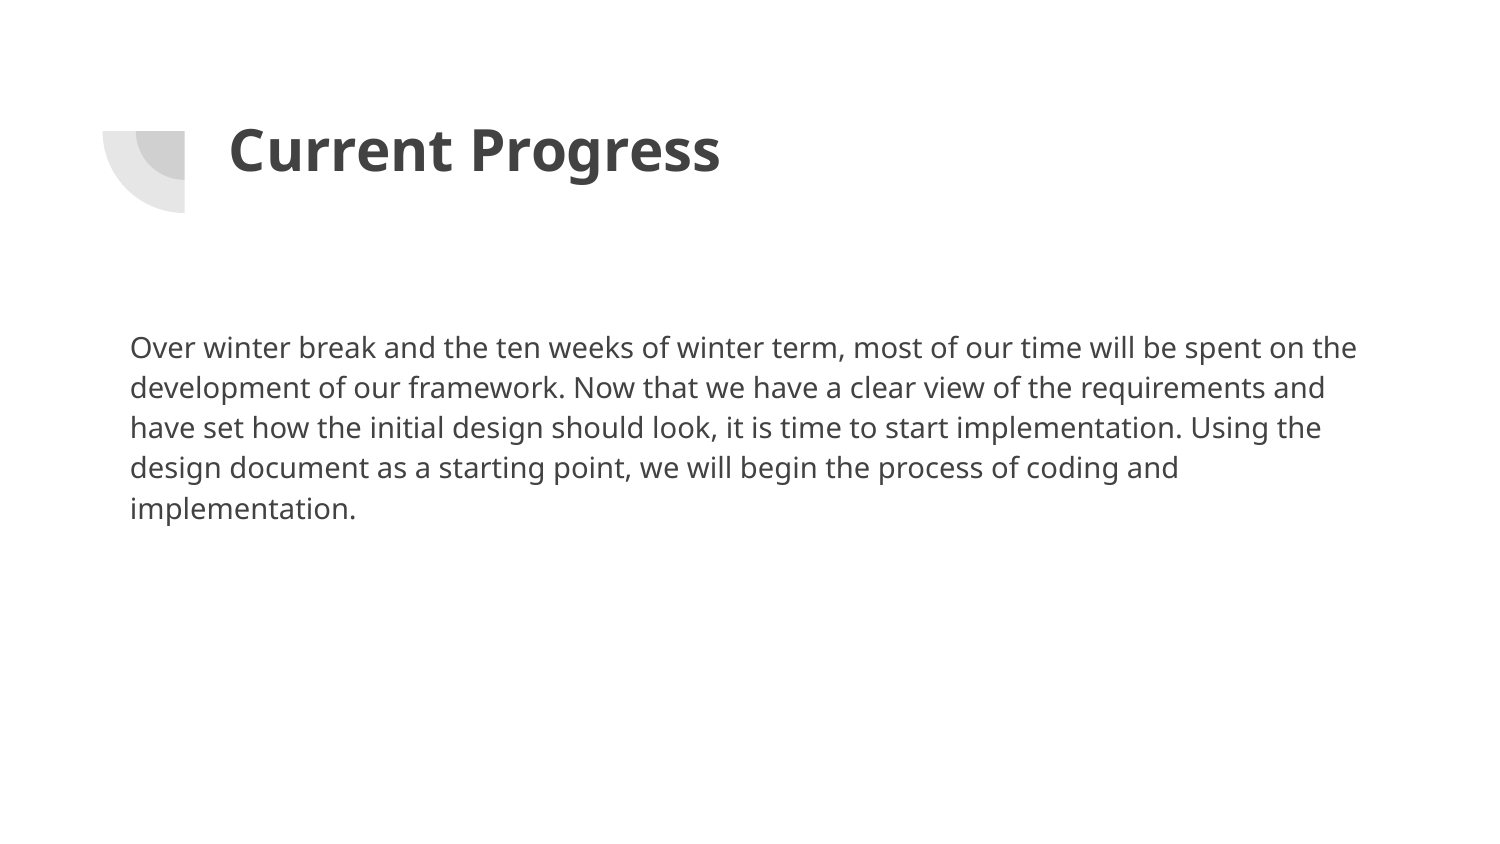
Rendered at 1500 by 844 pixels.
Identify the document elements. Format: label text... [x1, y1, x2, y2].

list Over winter break and the ten weeks of winter term, most of our time will be spent on the development of our framework. Now that we have a clear view of the requirements and have set how the initial design should look, it is time to start implementation. Using the design document as a starting point, we will begin the process of coding and implementation. [115, 309, 1398, 740]
title Current Progress [213, 98, 1368, 263]
